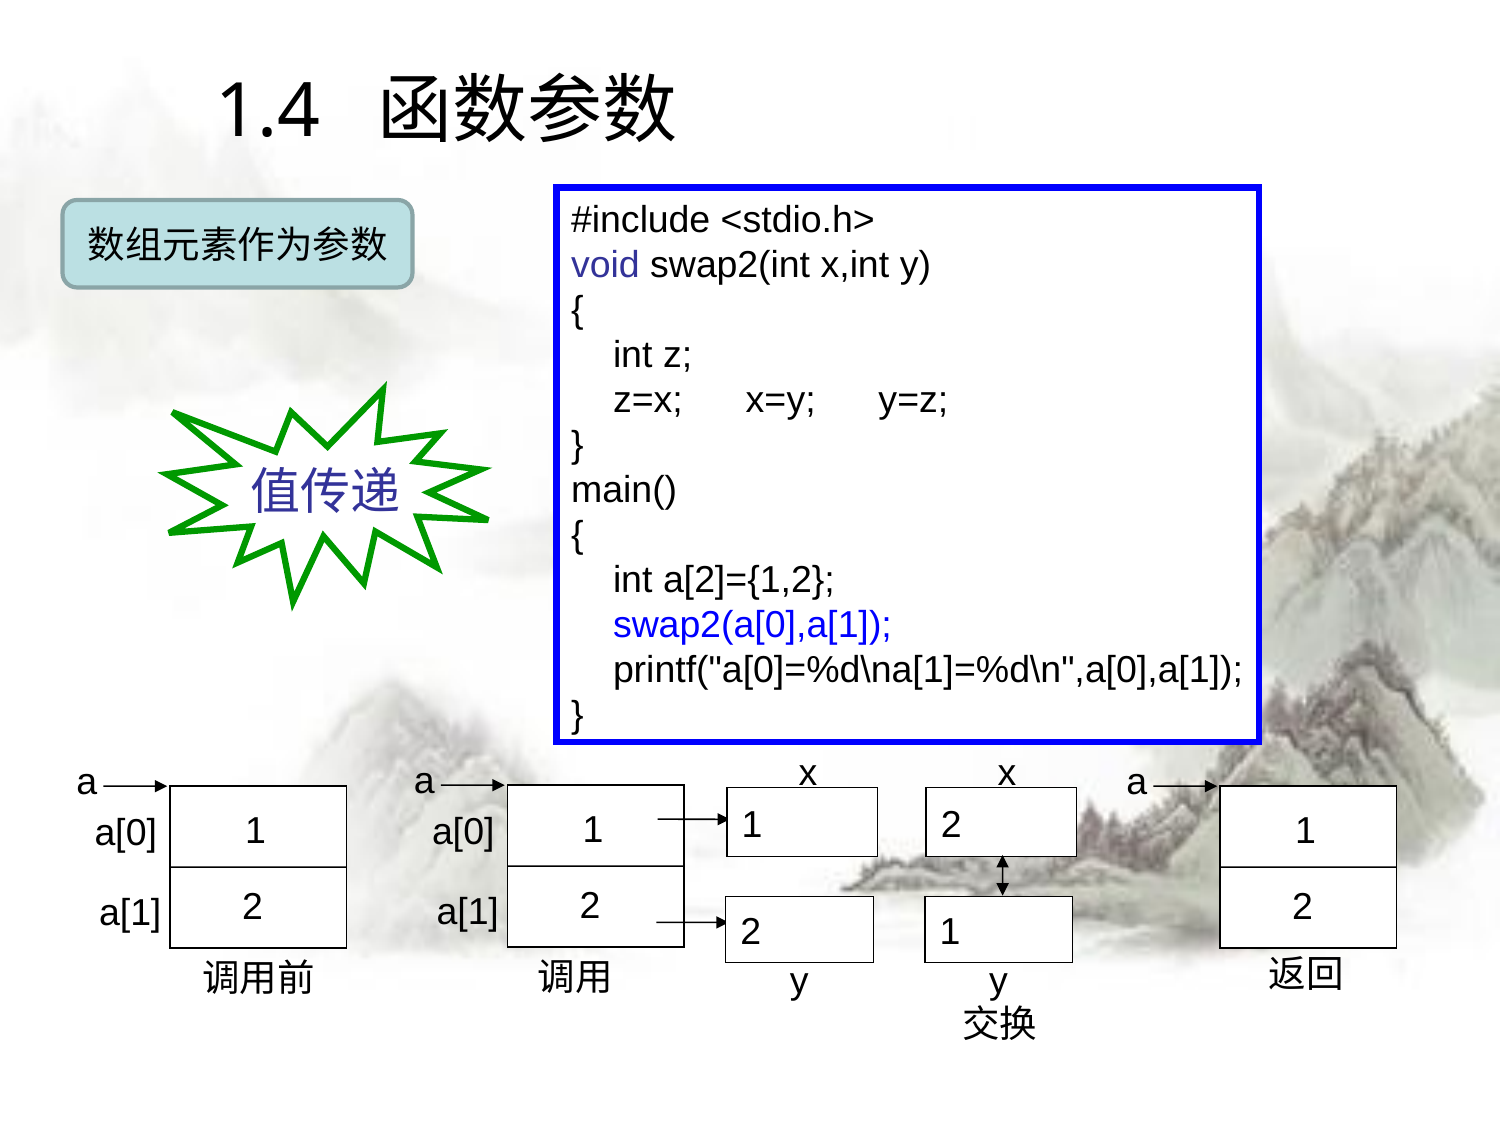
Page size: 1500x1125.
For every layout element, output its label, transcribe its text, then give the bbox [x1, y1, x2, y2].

title 1.4 函数参数 [199, 37, 1426, 176]
text_box 数组元素作为参数 [60, 197, 415, 290]
text_box #include <stdio.h> void swap2(int x,int y) { int z; z=x; x=y; y=z; } main() { int a[2]={1,2}; swap2(a[0],a[1]); printf("a[0]=%d\na[1]=%d\n",a[0],a[1]); } [556, 187, 1259, 743]
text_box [62, 749, 347, 1013]
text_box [924, 737, 1077, 1056]
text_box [1112, 749, 1397, 1008]
text_box 值传递 [166, 389, 489, 602]
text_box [399, 737, 878, 1012]
picture [0, 0, 1500, 1125]
